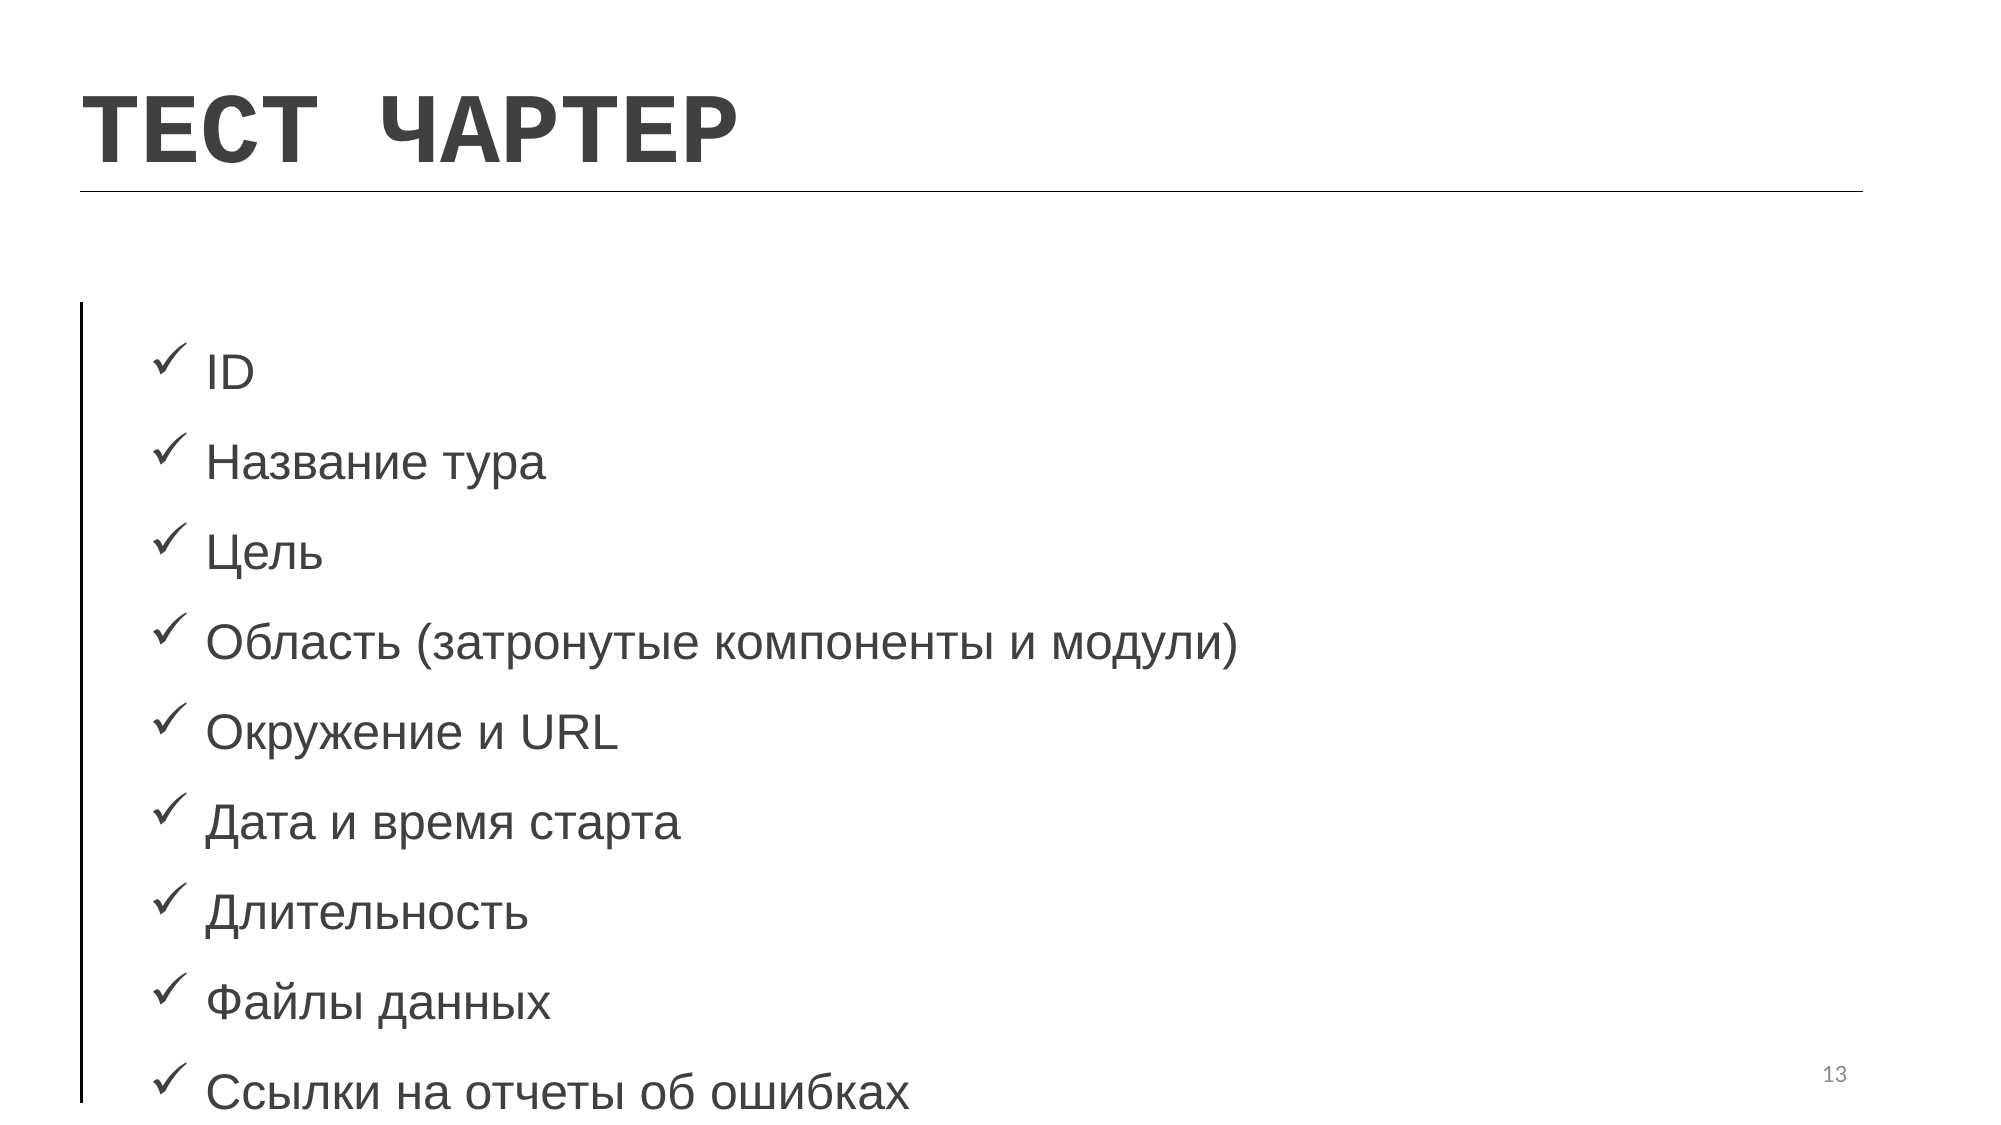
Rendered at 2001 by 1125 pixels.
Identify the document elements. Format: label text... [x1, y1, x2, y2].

text_box ID Название тура Цель Область (затронутые компоненты и модули) Окружение и URL Дата и время старта Длительность Файлы данных Ссылки на отчеты об ошибках [134, 302, 1879, 1125]
slide_number 13 [1412, 1042, 1863, 1103]
text_box ТЕСТ ЧАРТЕР [65, 55, 756, 191]
